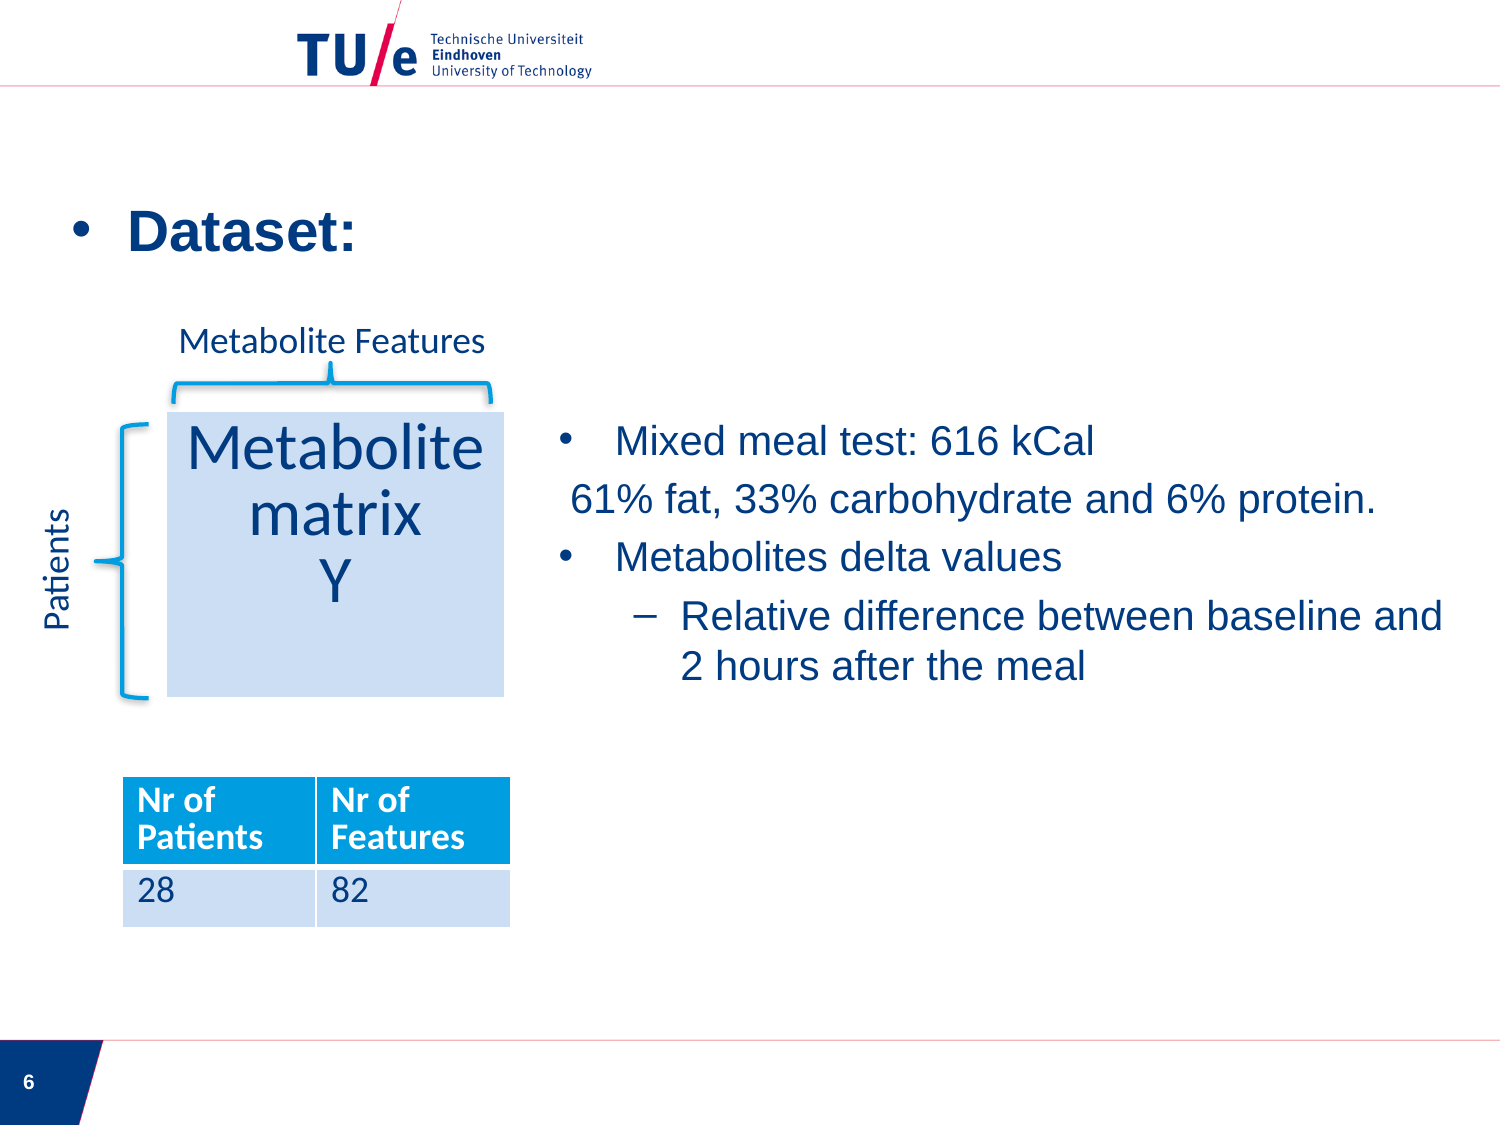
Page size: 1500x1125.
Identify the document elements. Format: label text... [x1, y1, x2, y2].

list Dataset: [56, 185, 698, 1038]
table_cell 82 [317, 870, 510, 927]
slide_number 6 [8, 1061, 95, 1108]
text_box [93, 422, 149, 701]
picture [0, 0, 1500, 1125]
text_box [171, 360, 493, 404]
table_header Nr of Features [317, 777, 510, 864]
table_header Nr of Patients [123, 777, 315, 864]
text_box Mixed meal test: 616 kCal 61% fat, 33% carbohydrate and 6% protein. Metabolites delta values Relative difference between baseline and 2 hours after the meal [543, 405, 1476, 713]
text_box Patients [32, 479, 115, 646]
table_cell 28 [123, 870, 315, 927]
text_box Metabolite Features [163, 308, 495, 384]
table_header Metabolite matrix Y [167, 412, 504, 697]
